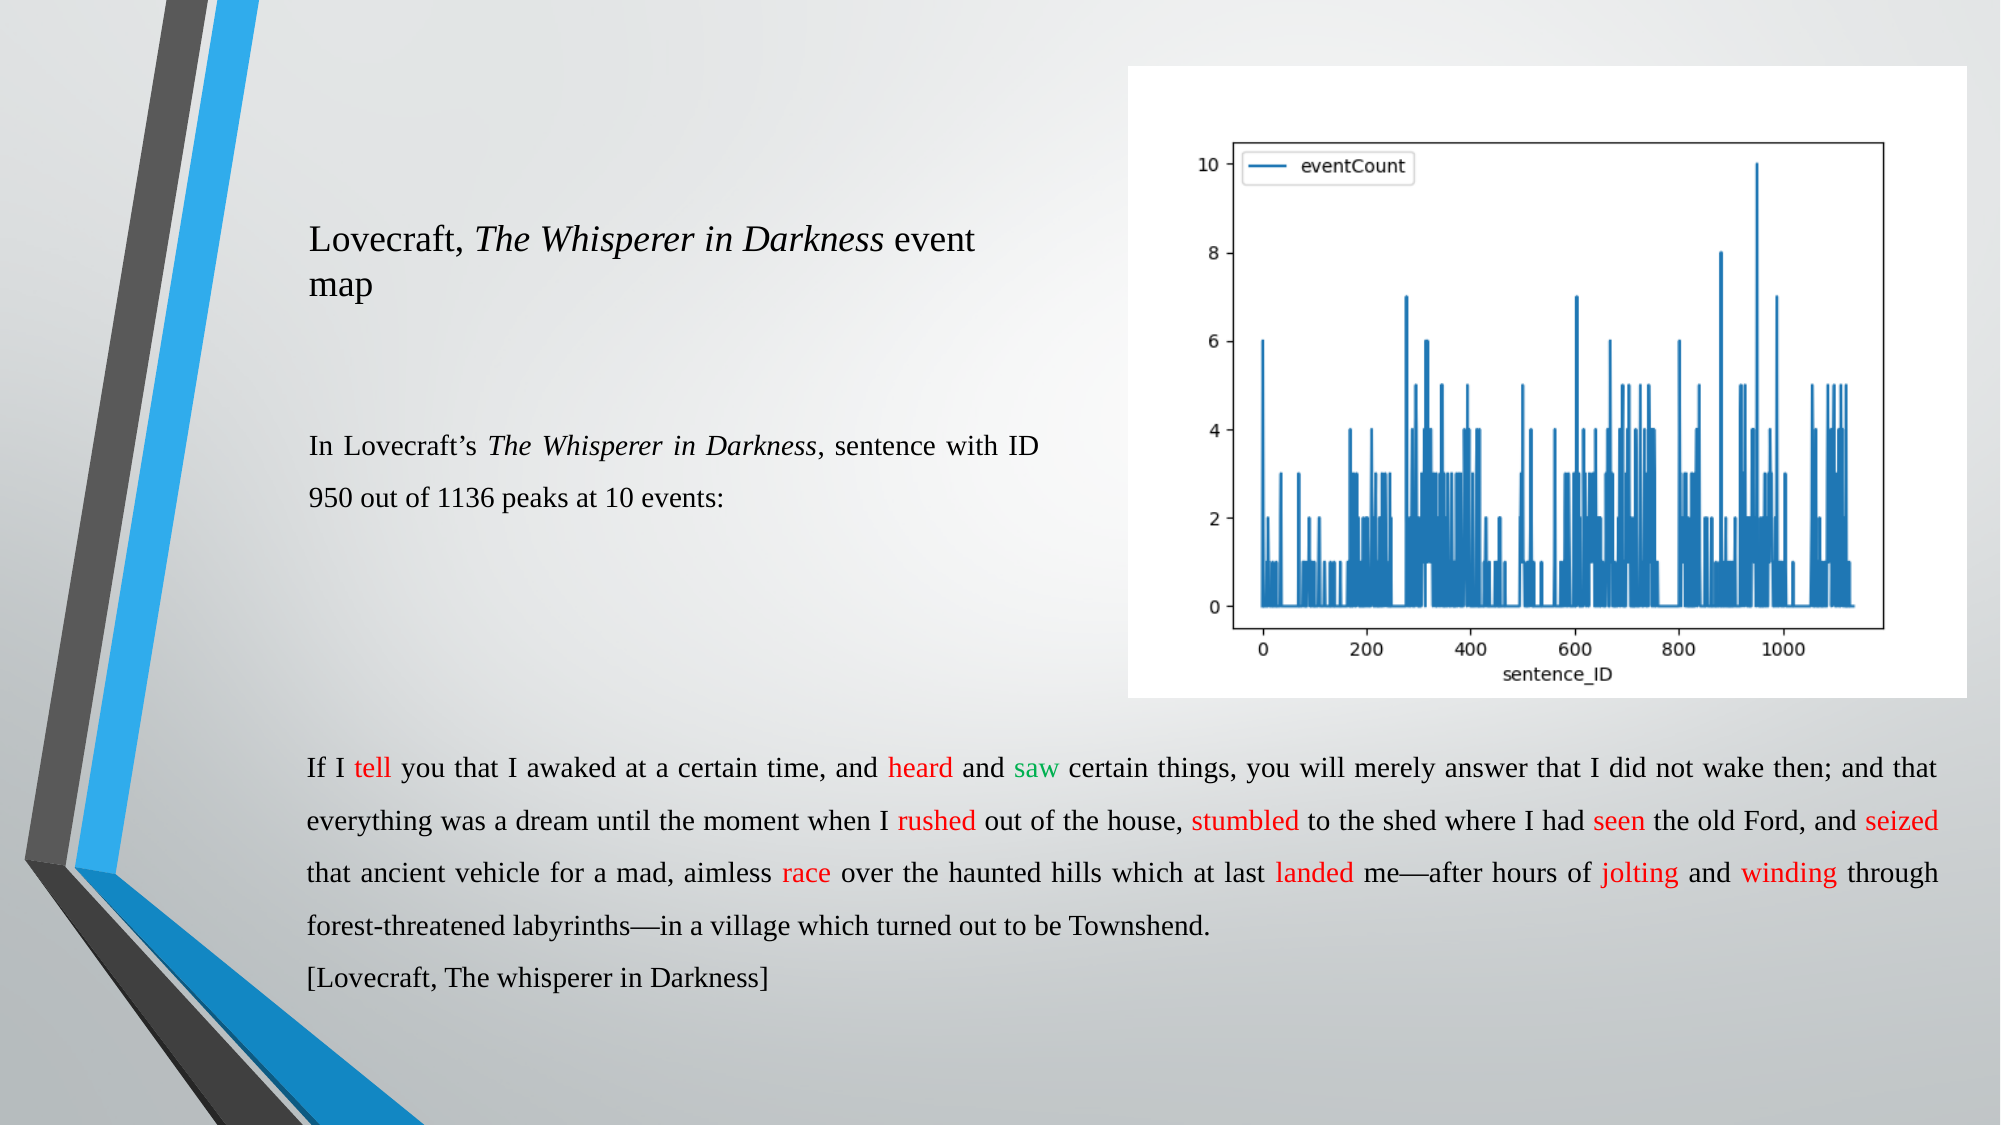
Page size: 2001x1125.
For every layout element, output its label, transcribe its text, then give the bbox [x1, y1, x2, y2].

picture [1127, 66, 1967, 699]
text_box In Lovecraft’s The Whisperer in Darkness, sentence with ID 950 out of 1136 peaks at 10 events: [294, 401, 1055, 521]
text_box If I tell you that I awaked at a certain time, and heard and saw certain things, you will merely answer that I did not wake then; and that everything was a dream until the moment when I rushed out of the house, stumbled to the shed where I had seen the old Ford, and seized that ancient vehicle for a mad, aimless race over the haunted hills which at last landed me—after hours of jolting and winding through forest-threatened labyrinths—in a village which turned out to be Townshend. [Lovecraft, The whisperer in Darkness] [216, 723, 1954, 1001]
text_box Lovecraft, The Whisperer in Darkness event map [294, 206, 1033, 312]
